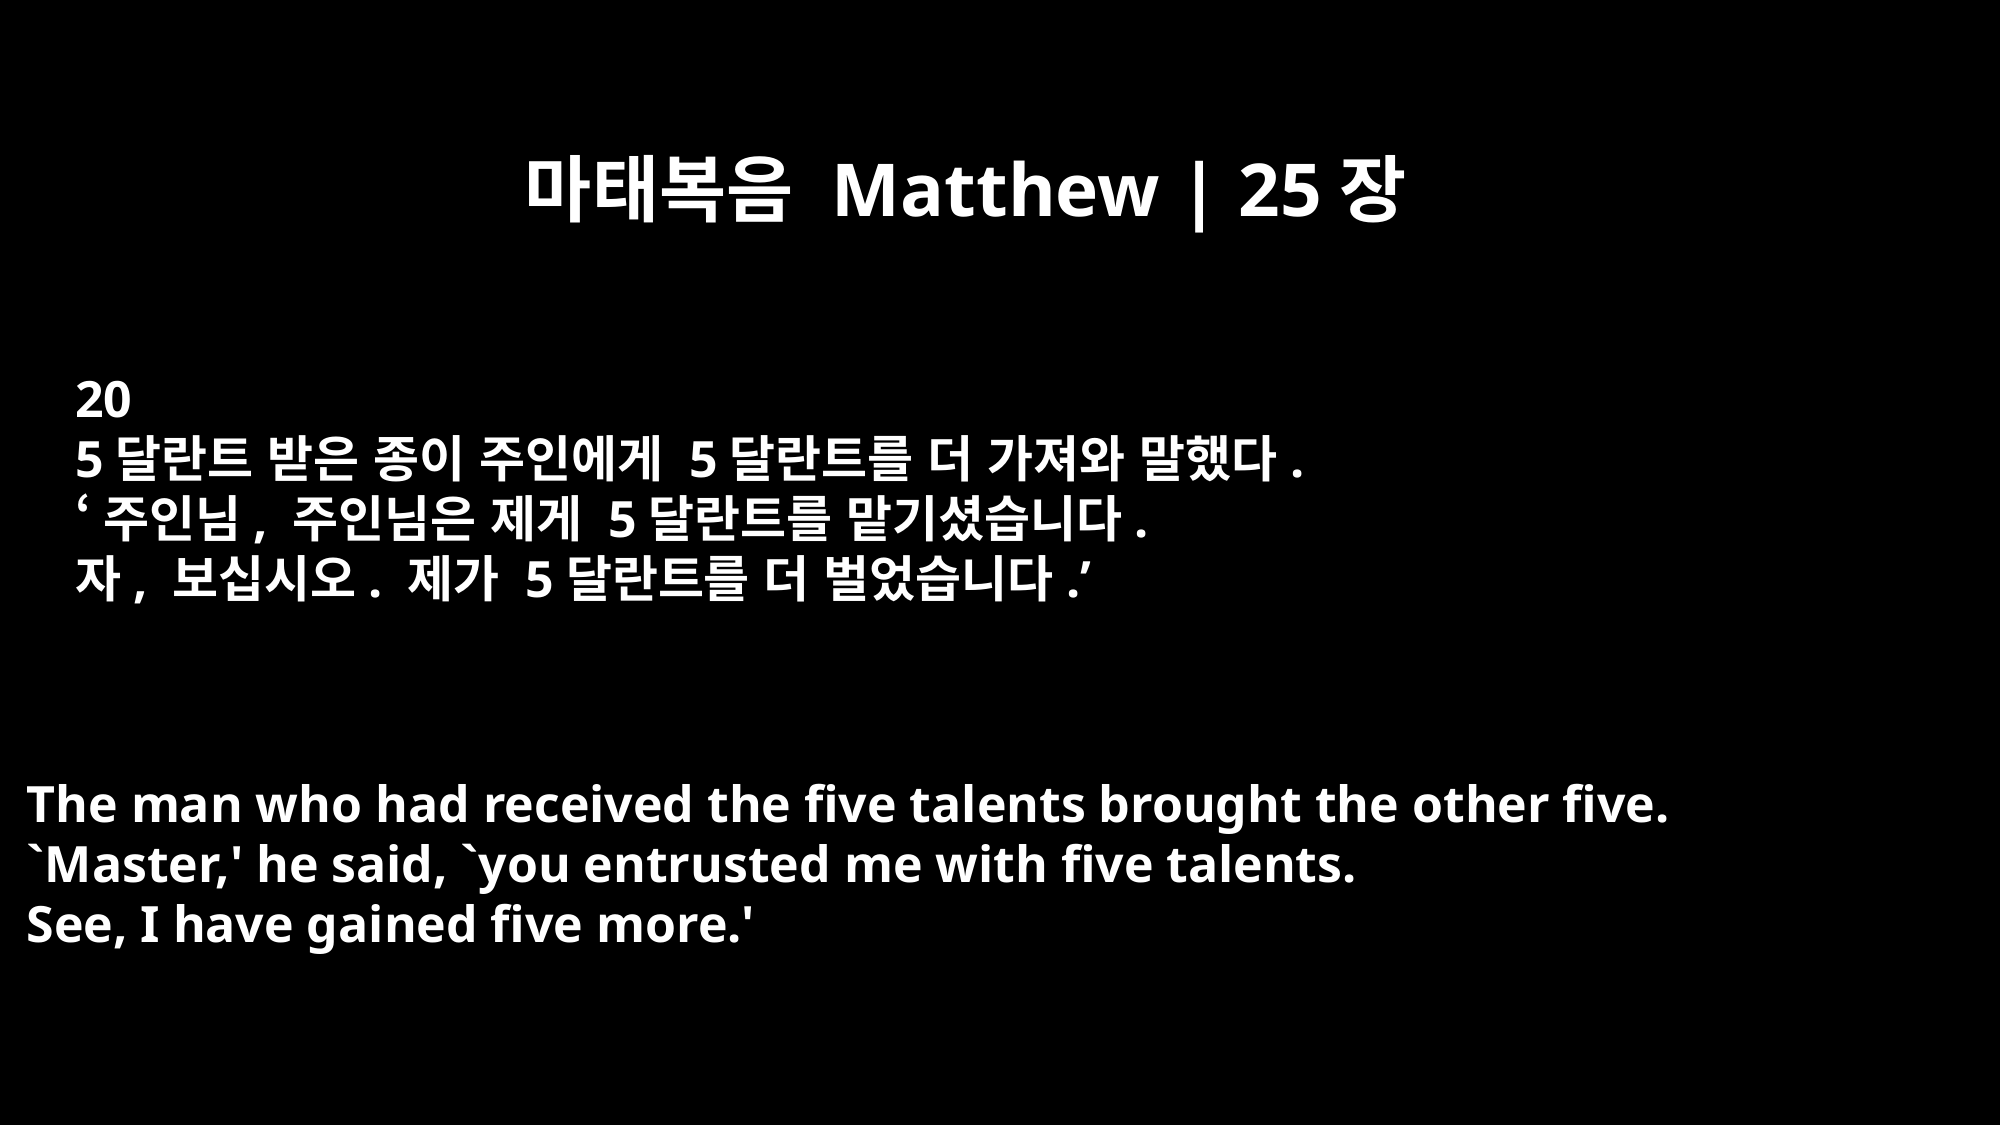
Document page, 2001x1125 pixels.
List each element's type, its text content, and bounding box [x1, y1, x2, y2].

text_box 20 5달란트 받은 종이 주인에게 5달란트를 더 가져와 말했다. ‘주인님, 주인님은 제게 5달란트를 맡기셨습니다. 자, 보십시오. 제가 5달란트를 더 벌었습니다.’ [60, 359, 1319, 615]
text_box 마태복음 Matthew | 25장 [510, 136, 1422, 239]
text_box The man who had received the five talents brought the other five. `Master,' he said, `you entrusted me with five talents. See, I have gained five more.' [12, 764, 1686, 960]
